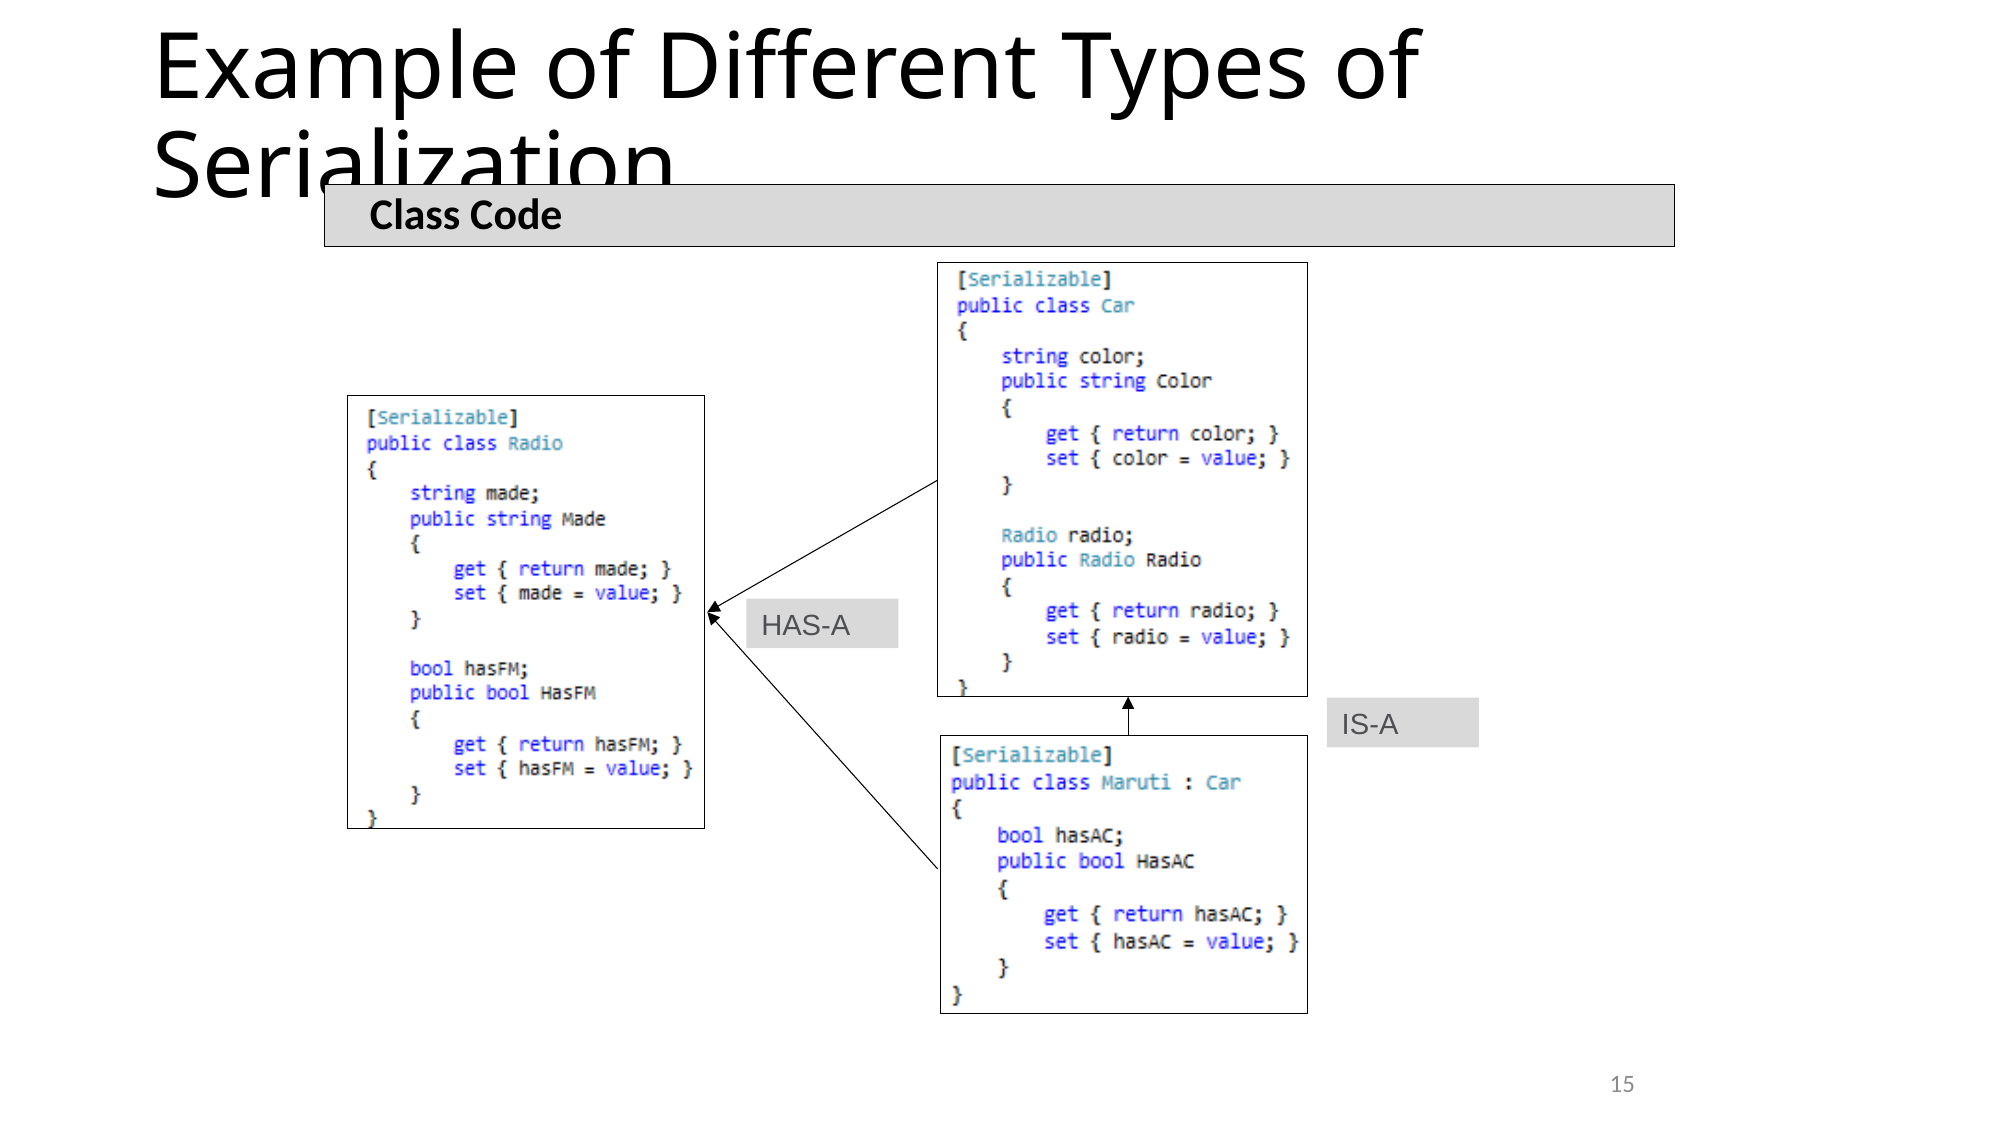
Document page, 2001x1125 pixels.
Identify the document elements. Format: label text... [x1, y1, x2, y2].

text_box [707, 480, 937, 612]
picture [940, 735, 1308, 1014]
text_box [707, 612, 938, 869]
slide_number 15 [1299, 1052, 1650, 1113]
list Class Code [324, 184, 1675, 247]
text_box IS-A [1326, 697, 1479, 748]
picture [347, 395, 705, 829]
title Example of Different Types of Serialization [137, 59, 1840, 176]
picture [937, 262, 1308, 697]
